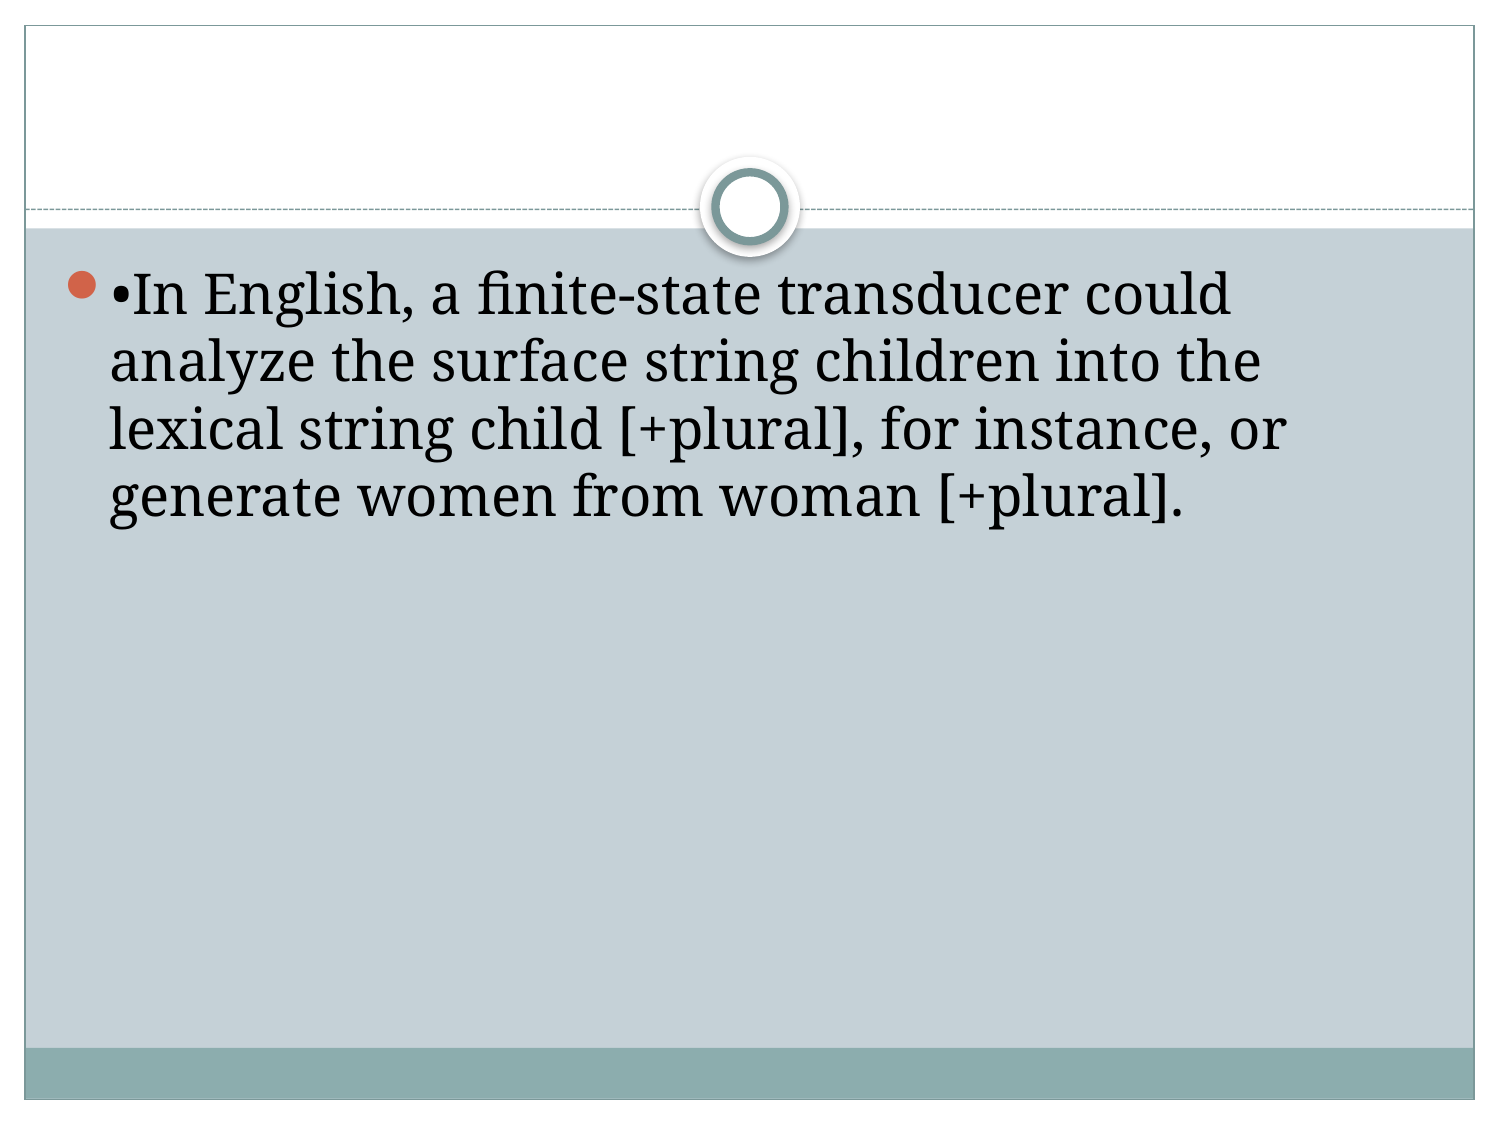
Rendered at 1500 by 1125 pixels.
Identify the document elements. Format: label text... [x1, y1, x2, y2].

list •In English, a finite-state transducer could analyze the surface string children into the lexical string child [+plural], for instance, or generate women from woman [+plural]. [49, 250, 1445, 1001]
